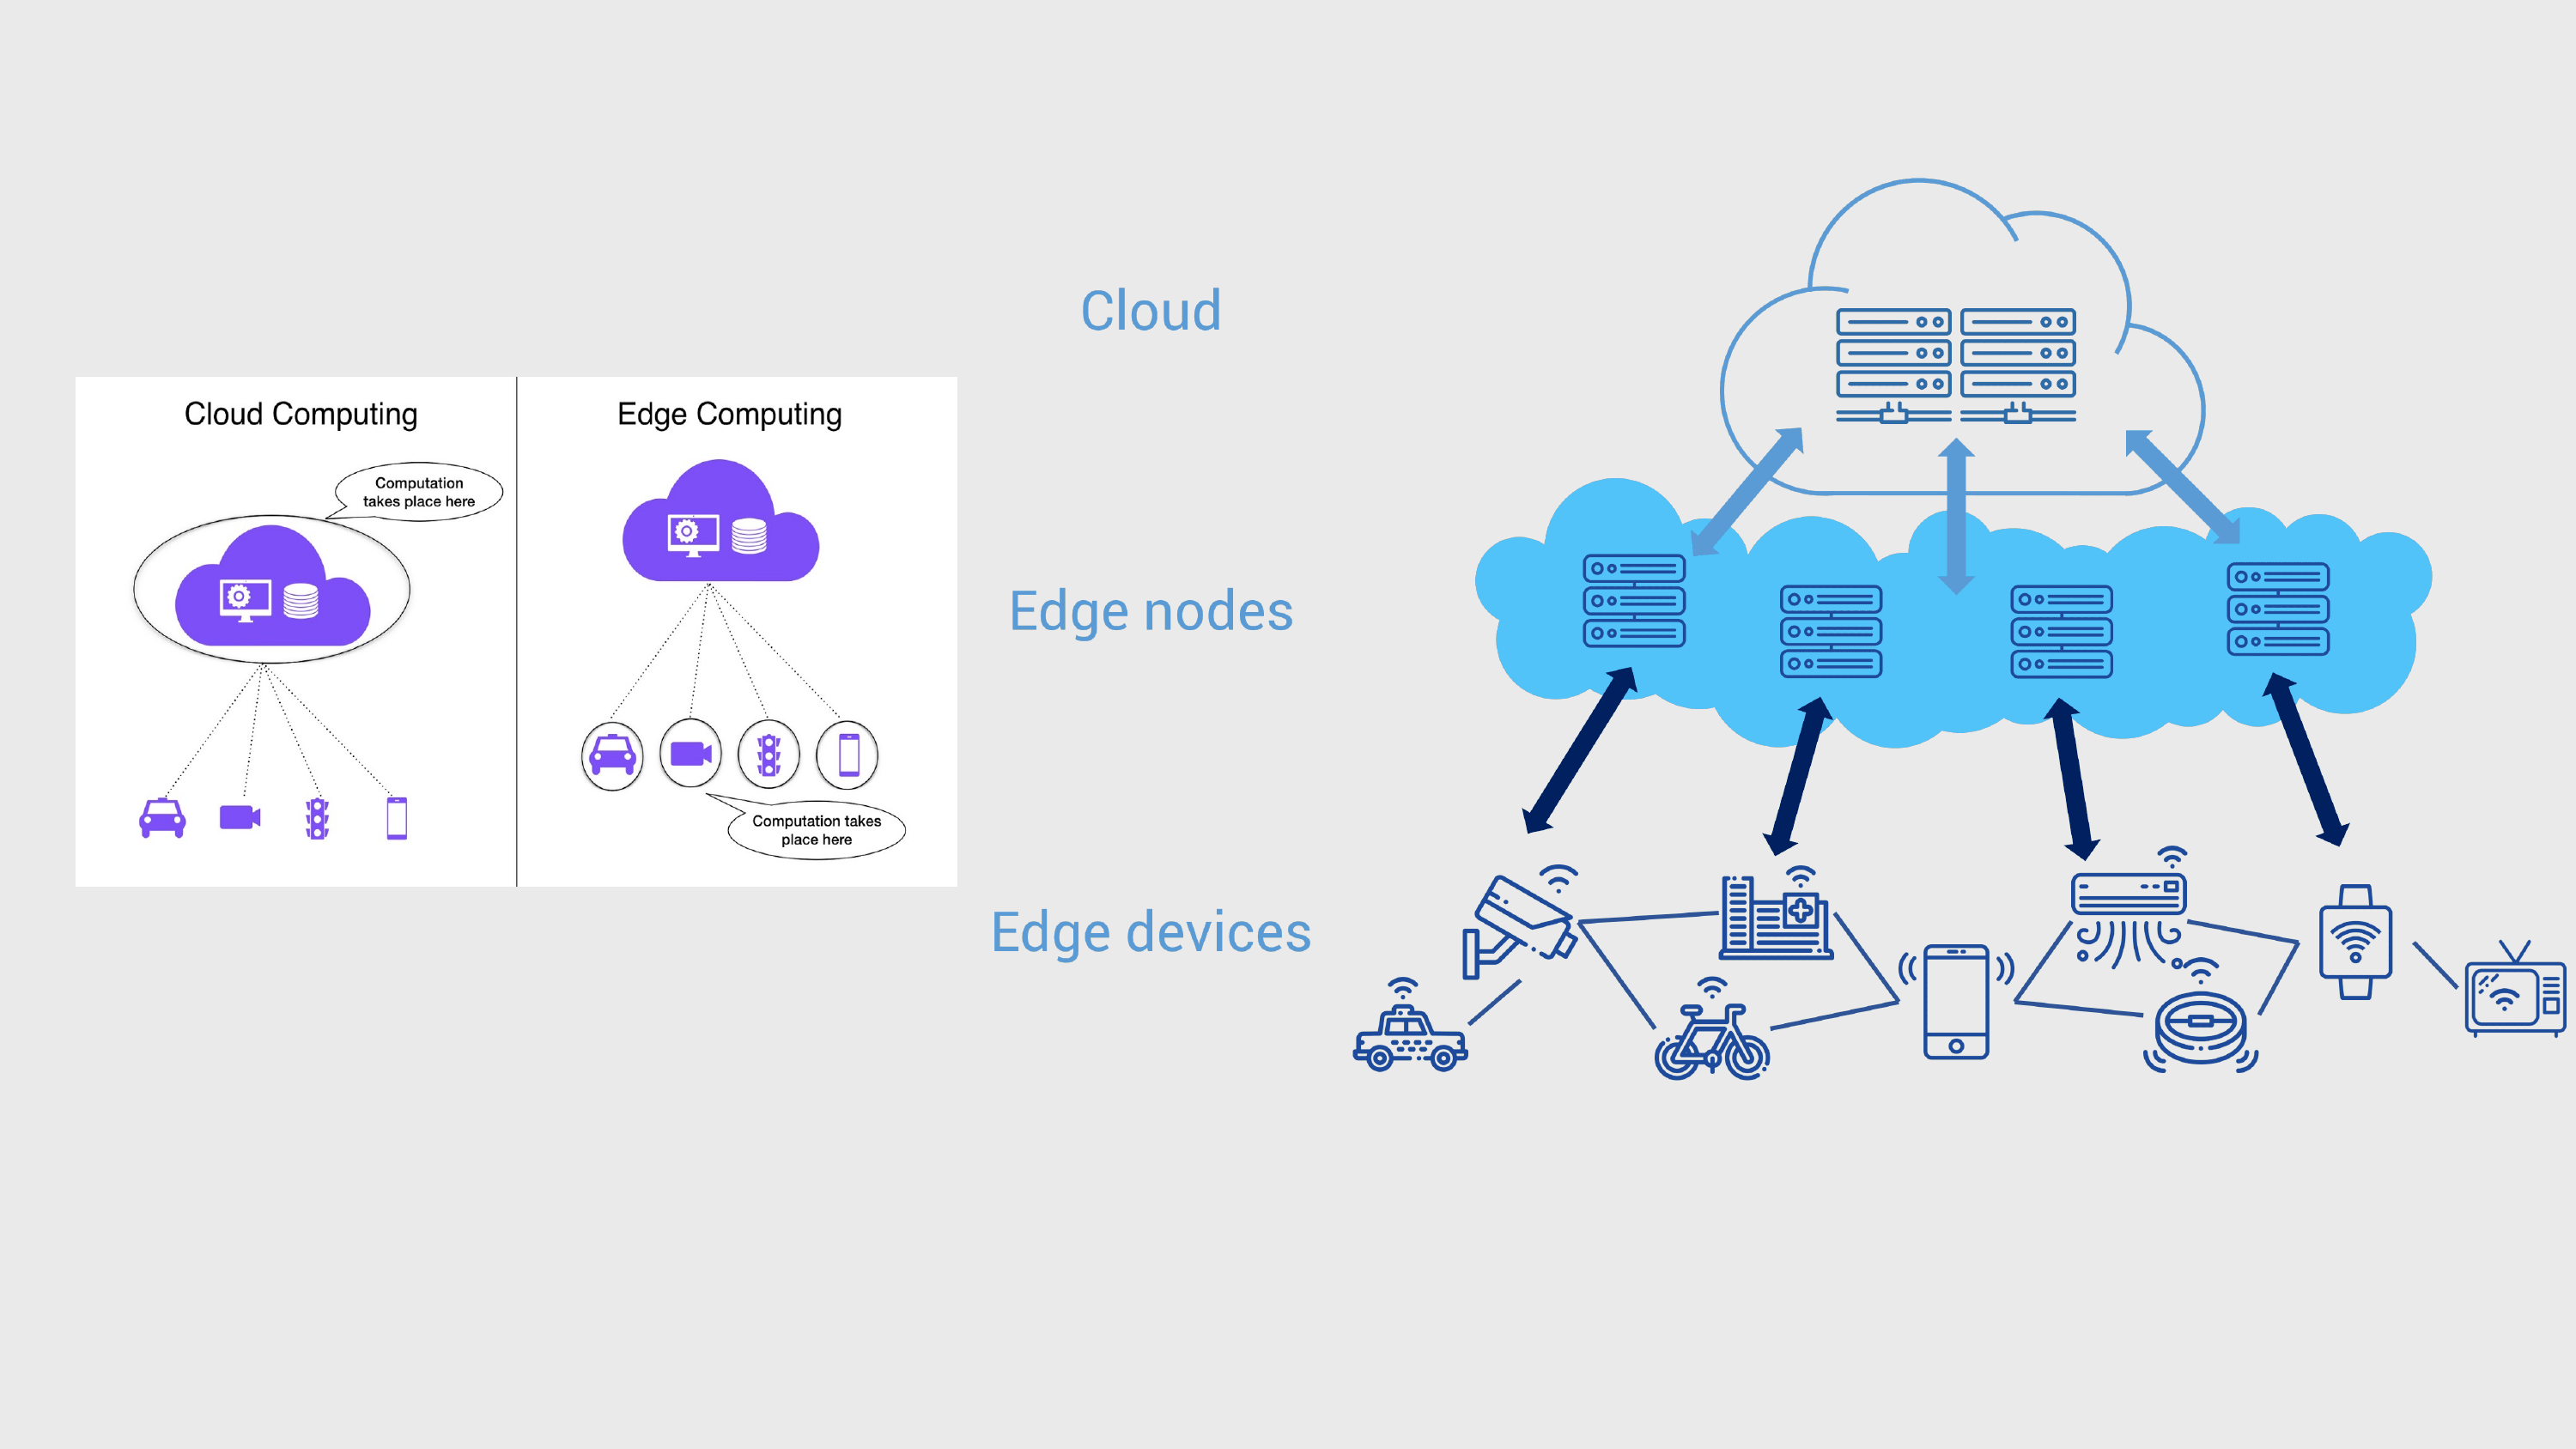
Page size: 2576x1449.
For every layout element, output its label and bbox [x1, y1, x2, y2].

picture [76, 178, 2573, 1086]
